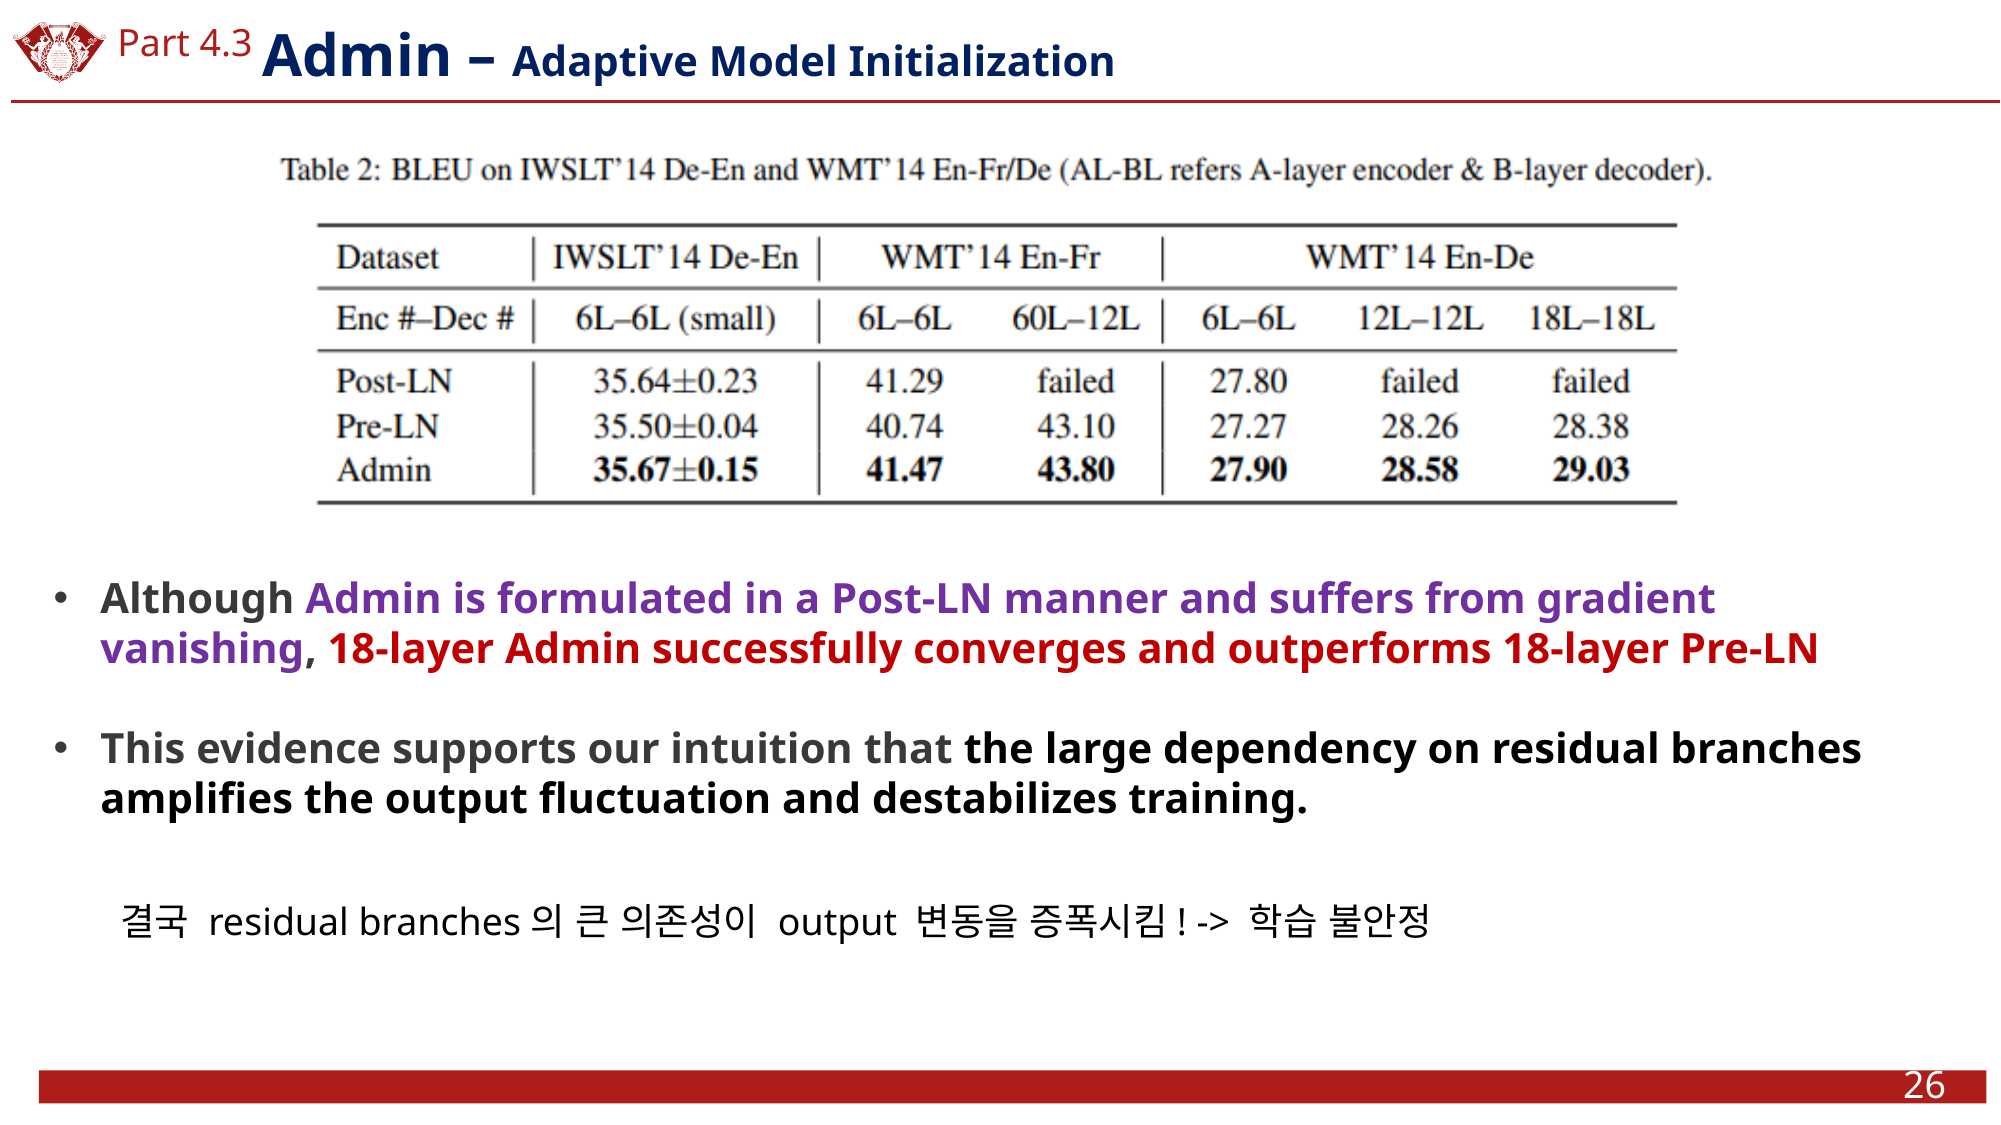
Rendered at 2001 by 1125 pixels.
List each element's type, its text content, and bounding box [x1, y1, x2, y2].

text_box [38, 1069, 1511, 1104]
picture [13, 22, 106, 83]
text_box [1962, 1069, 1987, 1104]
picture [271, 145, 1723, 521]
slide_number 26 [1511, 1056, 1962, 1117]
text_box Although Admin is formulated in a Post-LN manner and suffers from gradient vanishing, 18-layer Admin successfully converges and outperforms 18-layer Pre-LN This evidence supports our intuition that the large dependency on residual branches amplifies the output fluctuation and destabilizes training. [38, 564, 1956, 830]
text_box Admin – Adaptive Model Initialization [247, 10, 2000, 96]
text_box 결국 residual branches의 큰 의존성이 output 변동을 증폭시킴! -> 학습 불안정 [105, 890, 1713, 951]
text_box Part 4.3 [102, 11, 319, 72]
